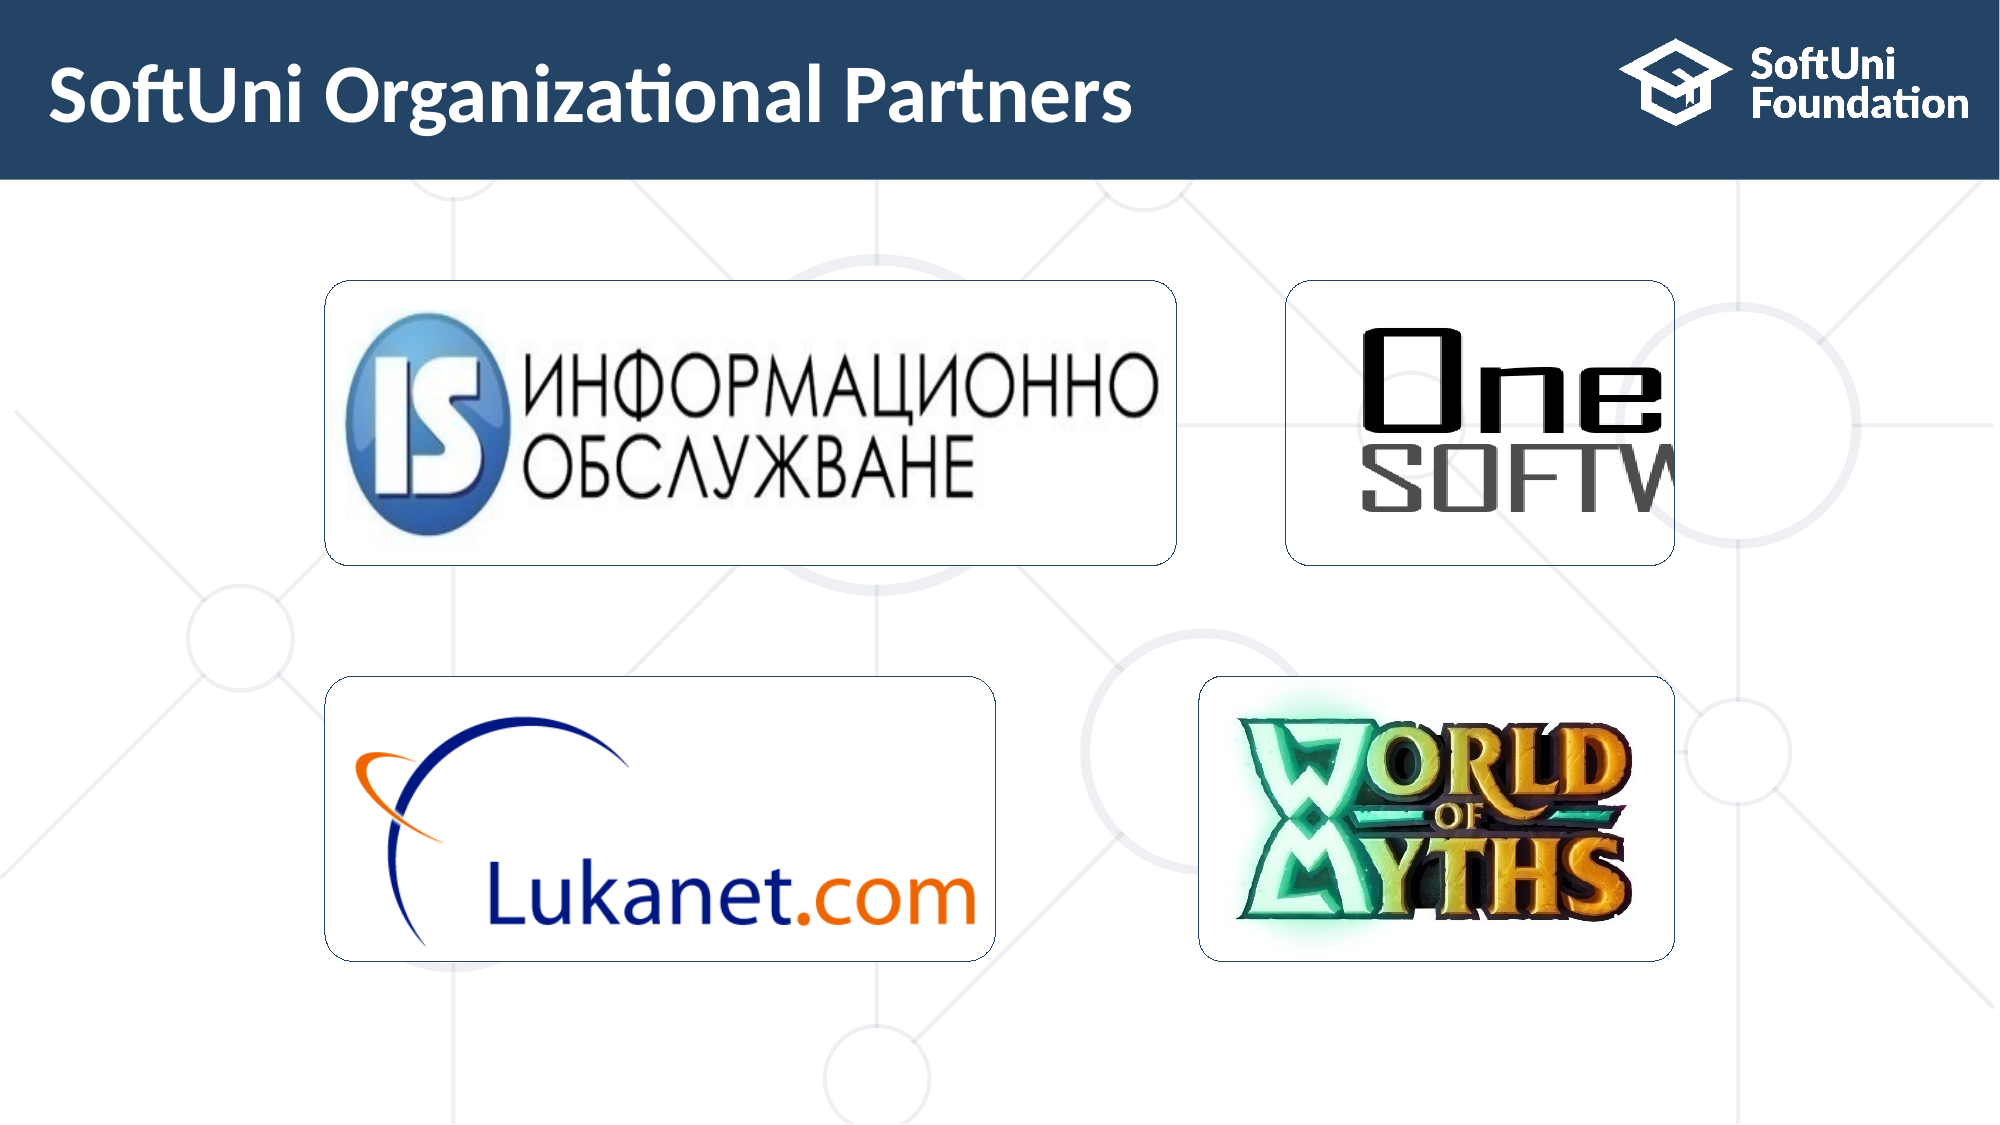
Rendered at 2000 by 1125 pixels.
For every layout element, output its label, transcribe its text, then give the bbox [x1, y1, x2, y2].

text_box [324, 280, 1675, 962]
picture [1618, 38, 1968, 126]
title SoftUni Organizational Partners [31, 16, 1591, 162]
